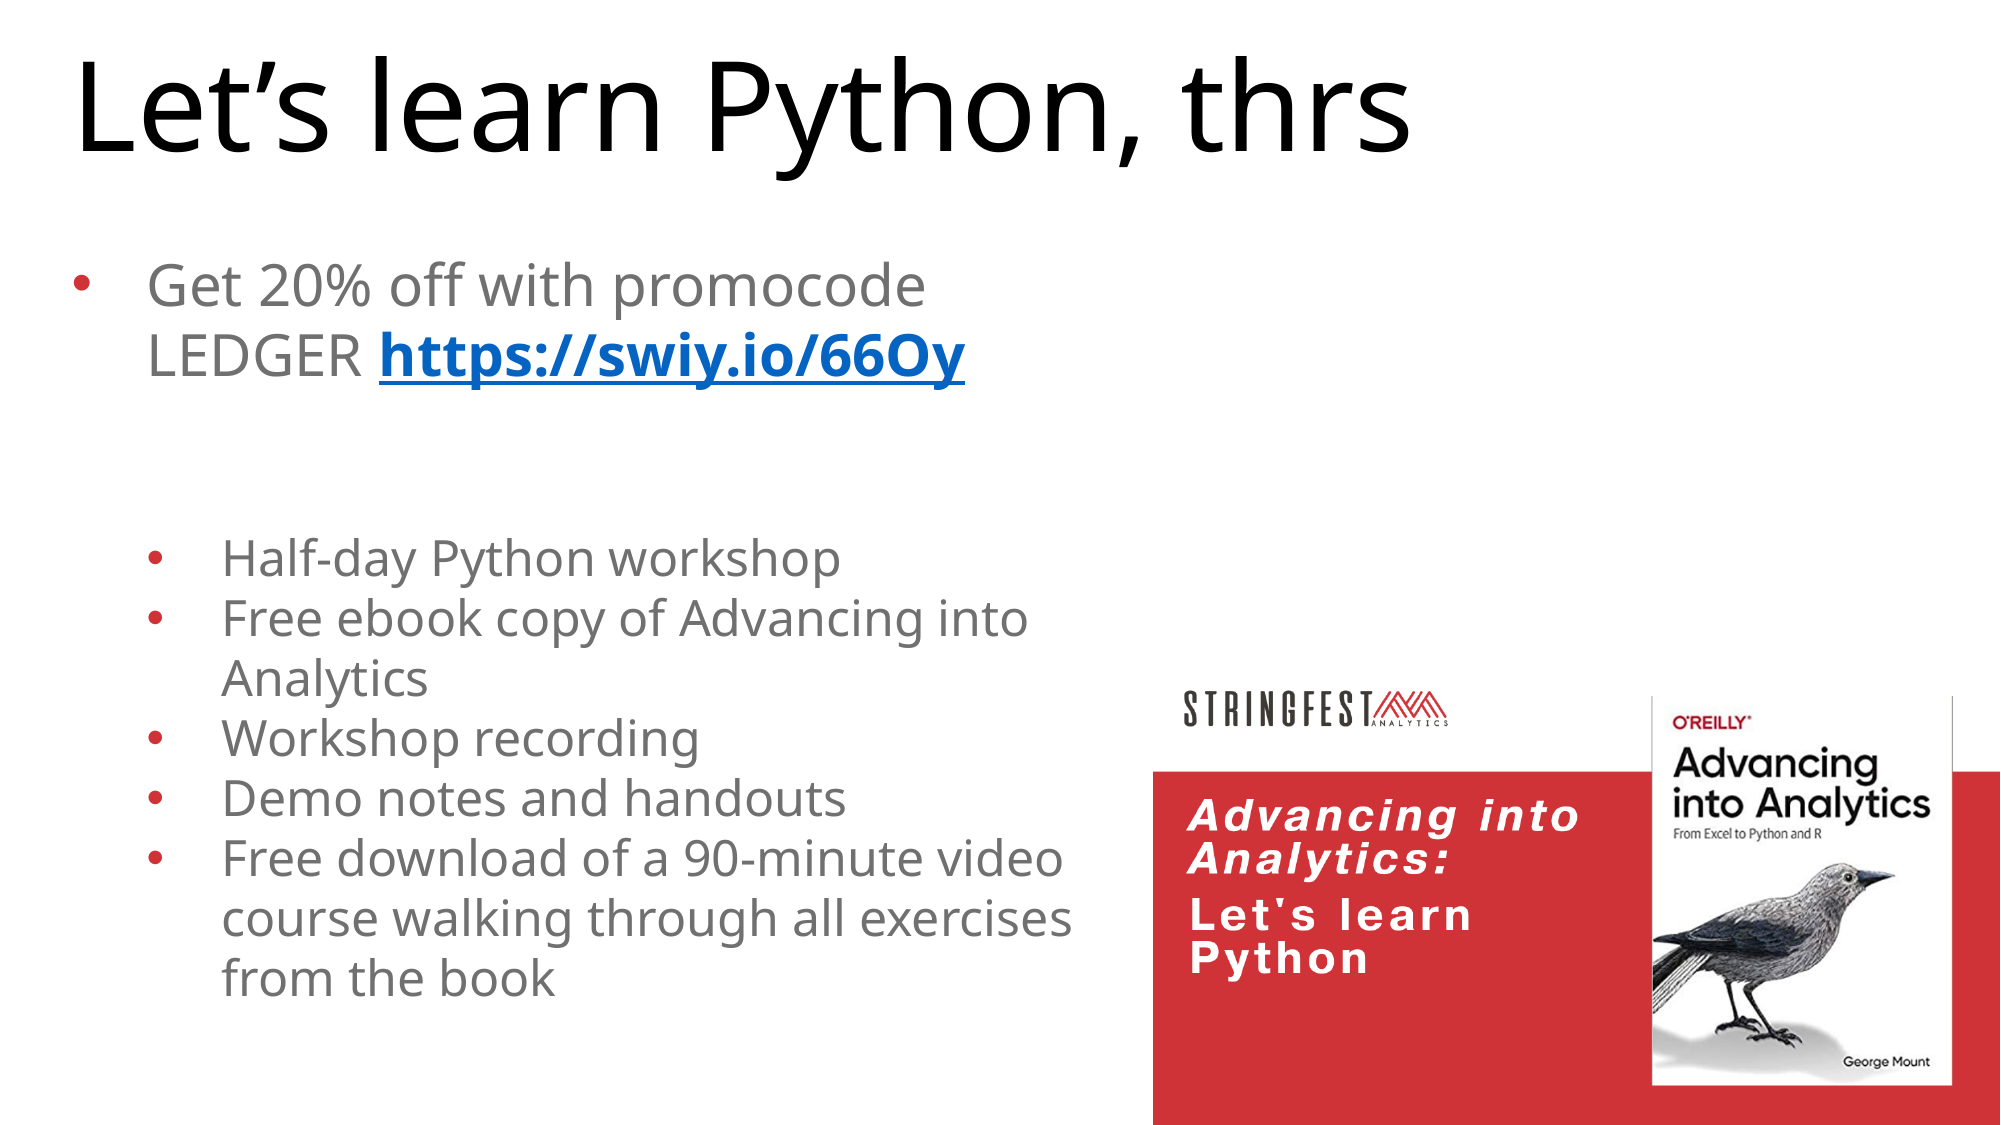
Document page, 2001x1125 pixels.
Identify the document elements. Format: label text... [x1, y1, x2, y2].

picture [1153, 648, 2000, 1125]
text_box Let’s learn Python, thrs [56, 18, 1839, 184]
text_box Get 20% off with promocode LEDGER https://swiy.io/66Oy Half-day Python workshop Free ebook copy of Advancing into Analytics Workshop recording Demo notes and handouts Free download of a 90-minute video course walking through all exercises from the book [56, 240, 1115, 1015]
